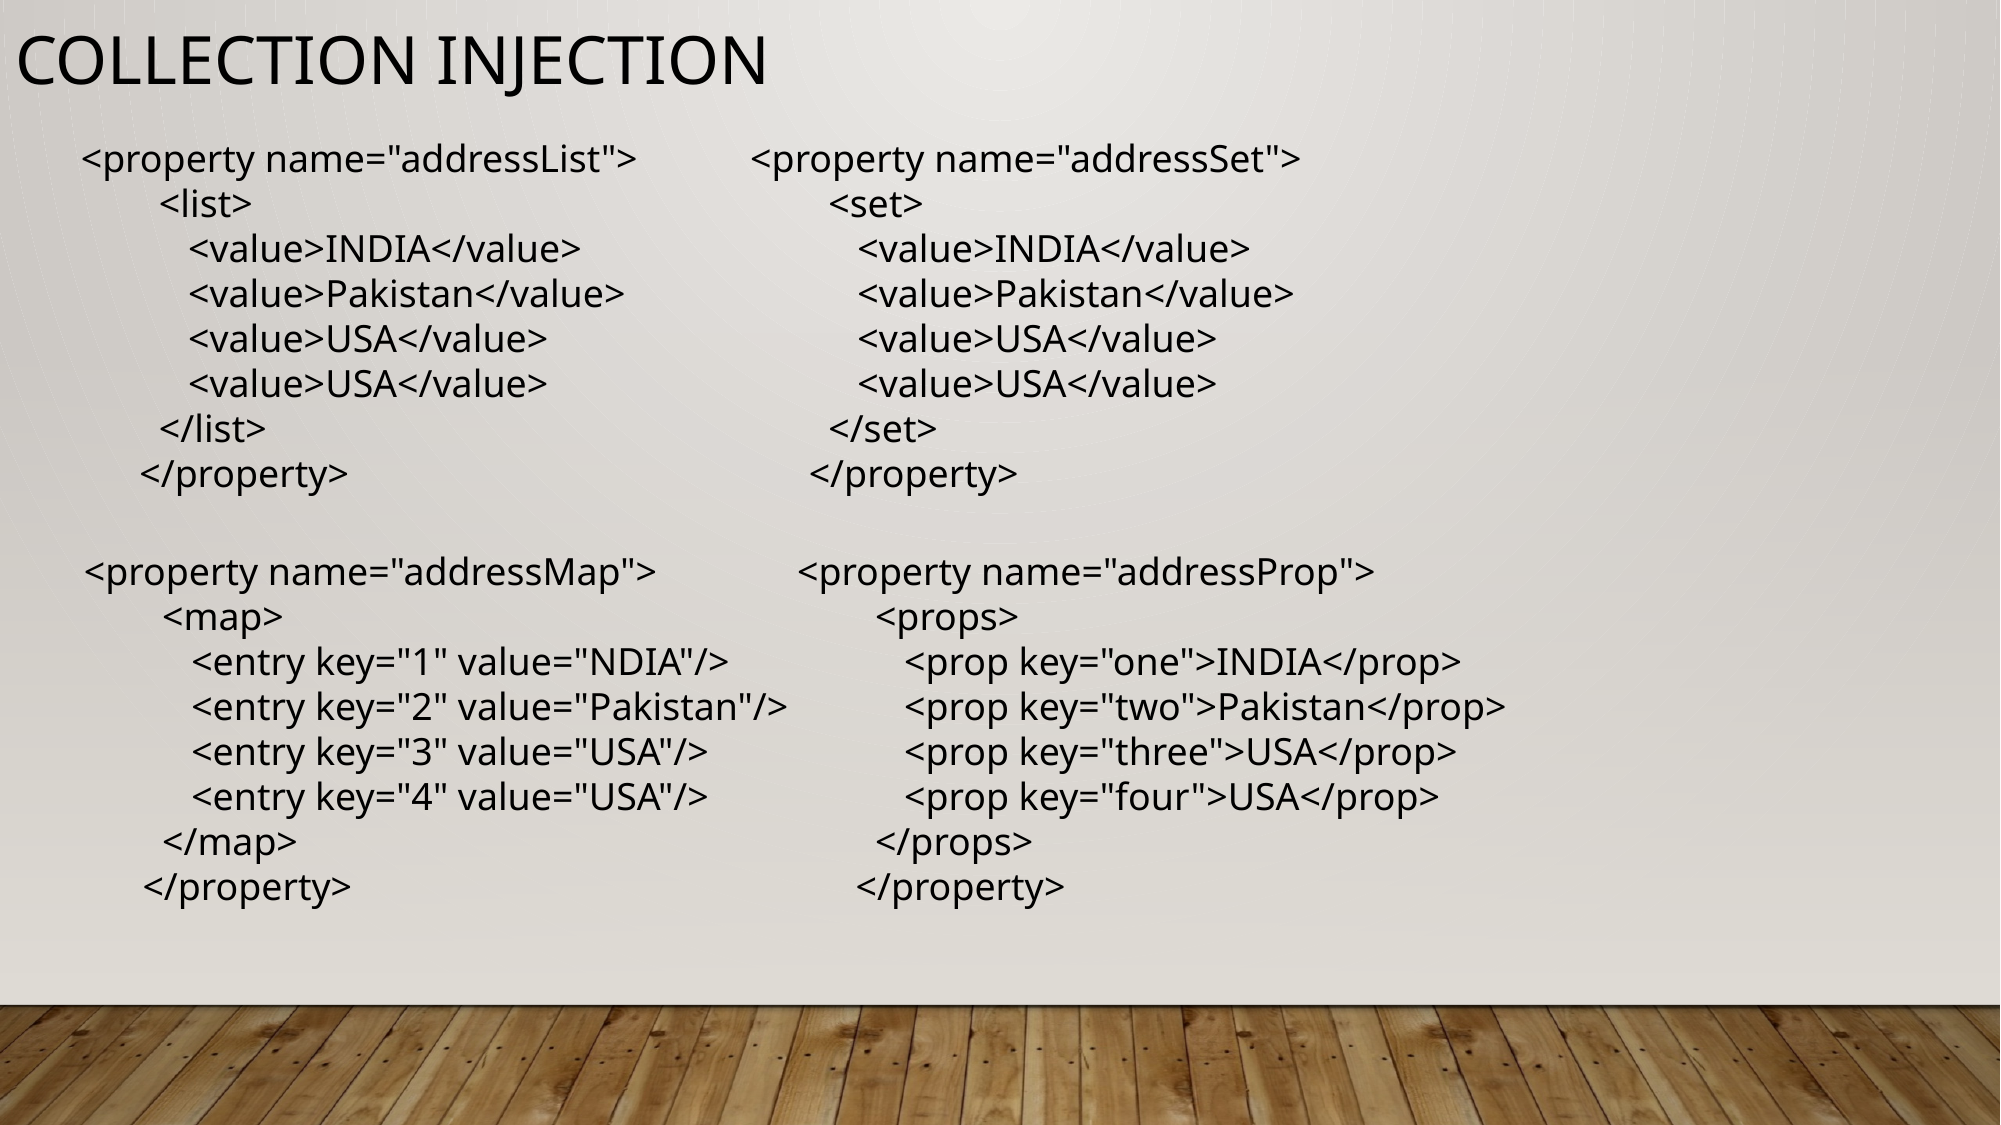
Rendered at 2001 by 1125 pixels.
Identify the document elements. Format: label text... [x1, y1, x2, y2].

title Collection Injection [0, 19, 1411, 128]
picture [0, 1005, 2000, 1125]
text_box <property name="addressMap"> <map> <entry key="1" value="NDIA"/> <entry key="2" value="Pakistan"/> <entry key="3" value="USA"/> <entry key="4" value="USA"/> </map> </property> [69, 540, 782, 916]
text_box <property name="addressList"> <list> <value>INDIA</value> <value>Pakistan</value> <value>USA</value> <value>USA</value> </list> </property> [66, 127, 735, 503]
text_box <property name="addressSet"> <set> <value>INDIA</value> <value>Pakistan</value> <value>USA</value> <value>USA</value> </set> </property> [735, 127, 1404, 503]
text_box <property name="addressProp"> <props> <prop key="one">INDIA</prop> <prop key="two">Pakistan</prop> <prop key="three">USA</prop> <prop key="four">USA</prop> </props> </property> [782, 540, 1783, 916]
